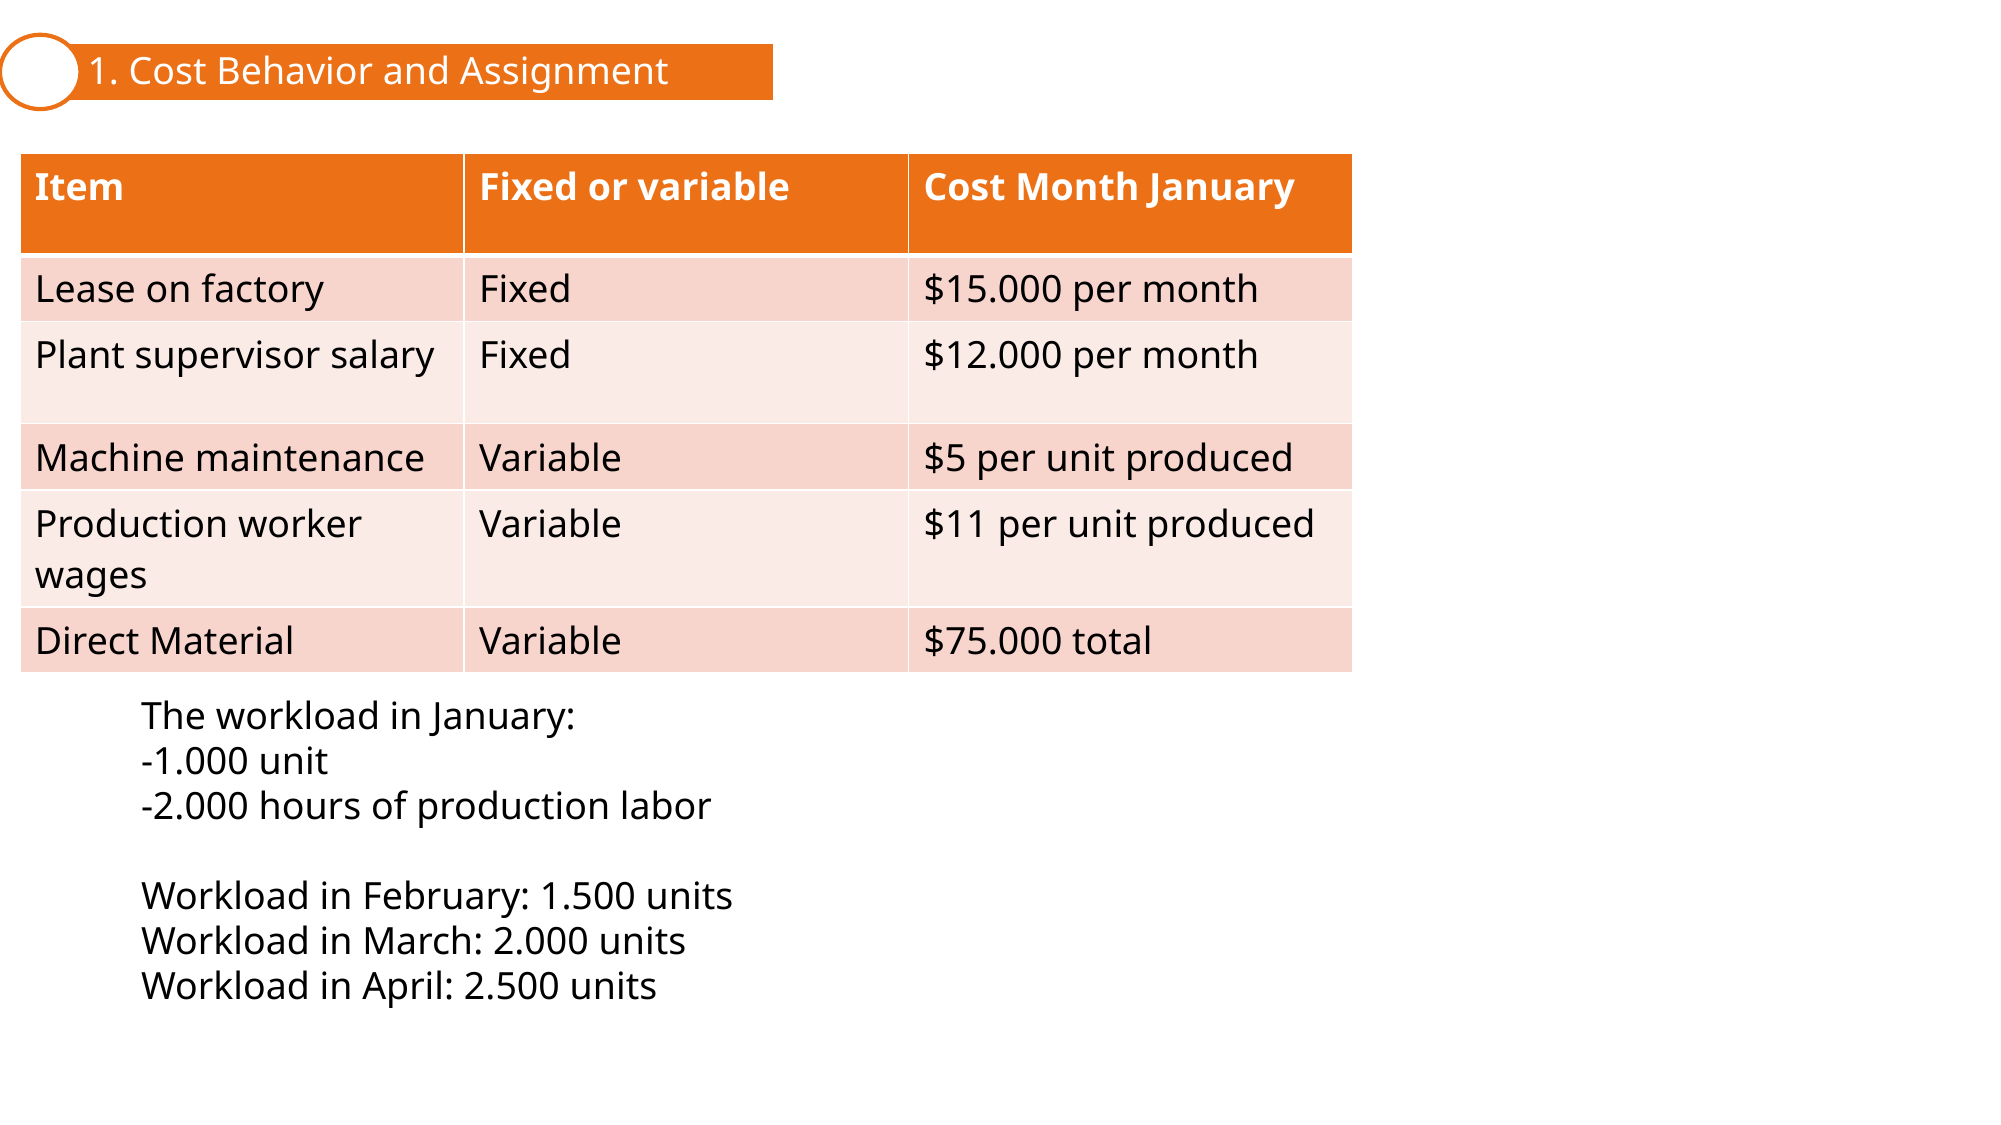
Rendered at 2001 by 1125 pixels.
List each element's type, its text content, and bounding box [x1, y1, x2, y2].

table_header Fixed or variable [465, 154, 908, 253]
table_cell Machine maintenance [21, 424, 463, 489]
table_cell Variable [465, 608, 908, 672]
table_cell $11 per unit produced [909, 491, 1352, 606]
table_header Item [21, 154, 463, 253]
table_cell Production worker wages [21, 491, 463, 606]
table_cell Fixed [465, 322, 908, 423]
table_cell $5 per unit produced [909, 424, 1352, 489]
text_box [0, 34, 776, 110]
table_cell Lease on factory [21, 258, 463, 321]
table_cell $75.000 total [909, 608, 1352, 672]
table_cell $12.000 per month [909, 322, 1352, 423]
table_cell $15.000 per month [909, 258, 1352, 321]
table_cell Fixed [465, 258, 908, 321]
table_cell Direct Material [21, 608, 463, 672]
table_header Cost Month January [909, 154, 1352, 253]
table_cell Plant supervisor salary [21, 322, 463, 423]
text_box The workload in January: -1.000 unit -2.000 hours of production labor Workload in February: 1.500 units Workload in March: 2.000 units Workload in April: 2.500 units [126, 684, 1353, 1015]
table_cell Variable [465, 424, 908, 489]
table_cell Variable [465, 491, 908, 606]
